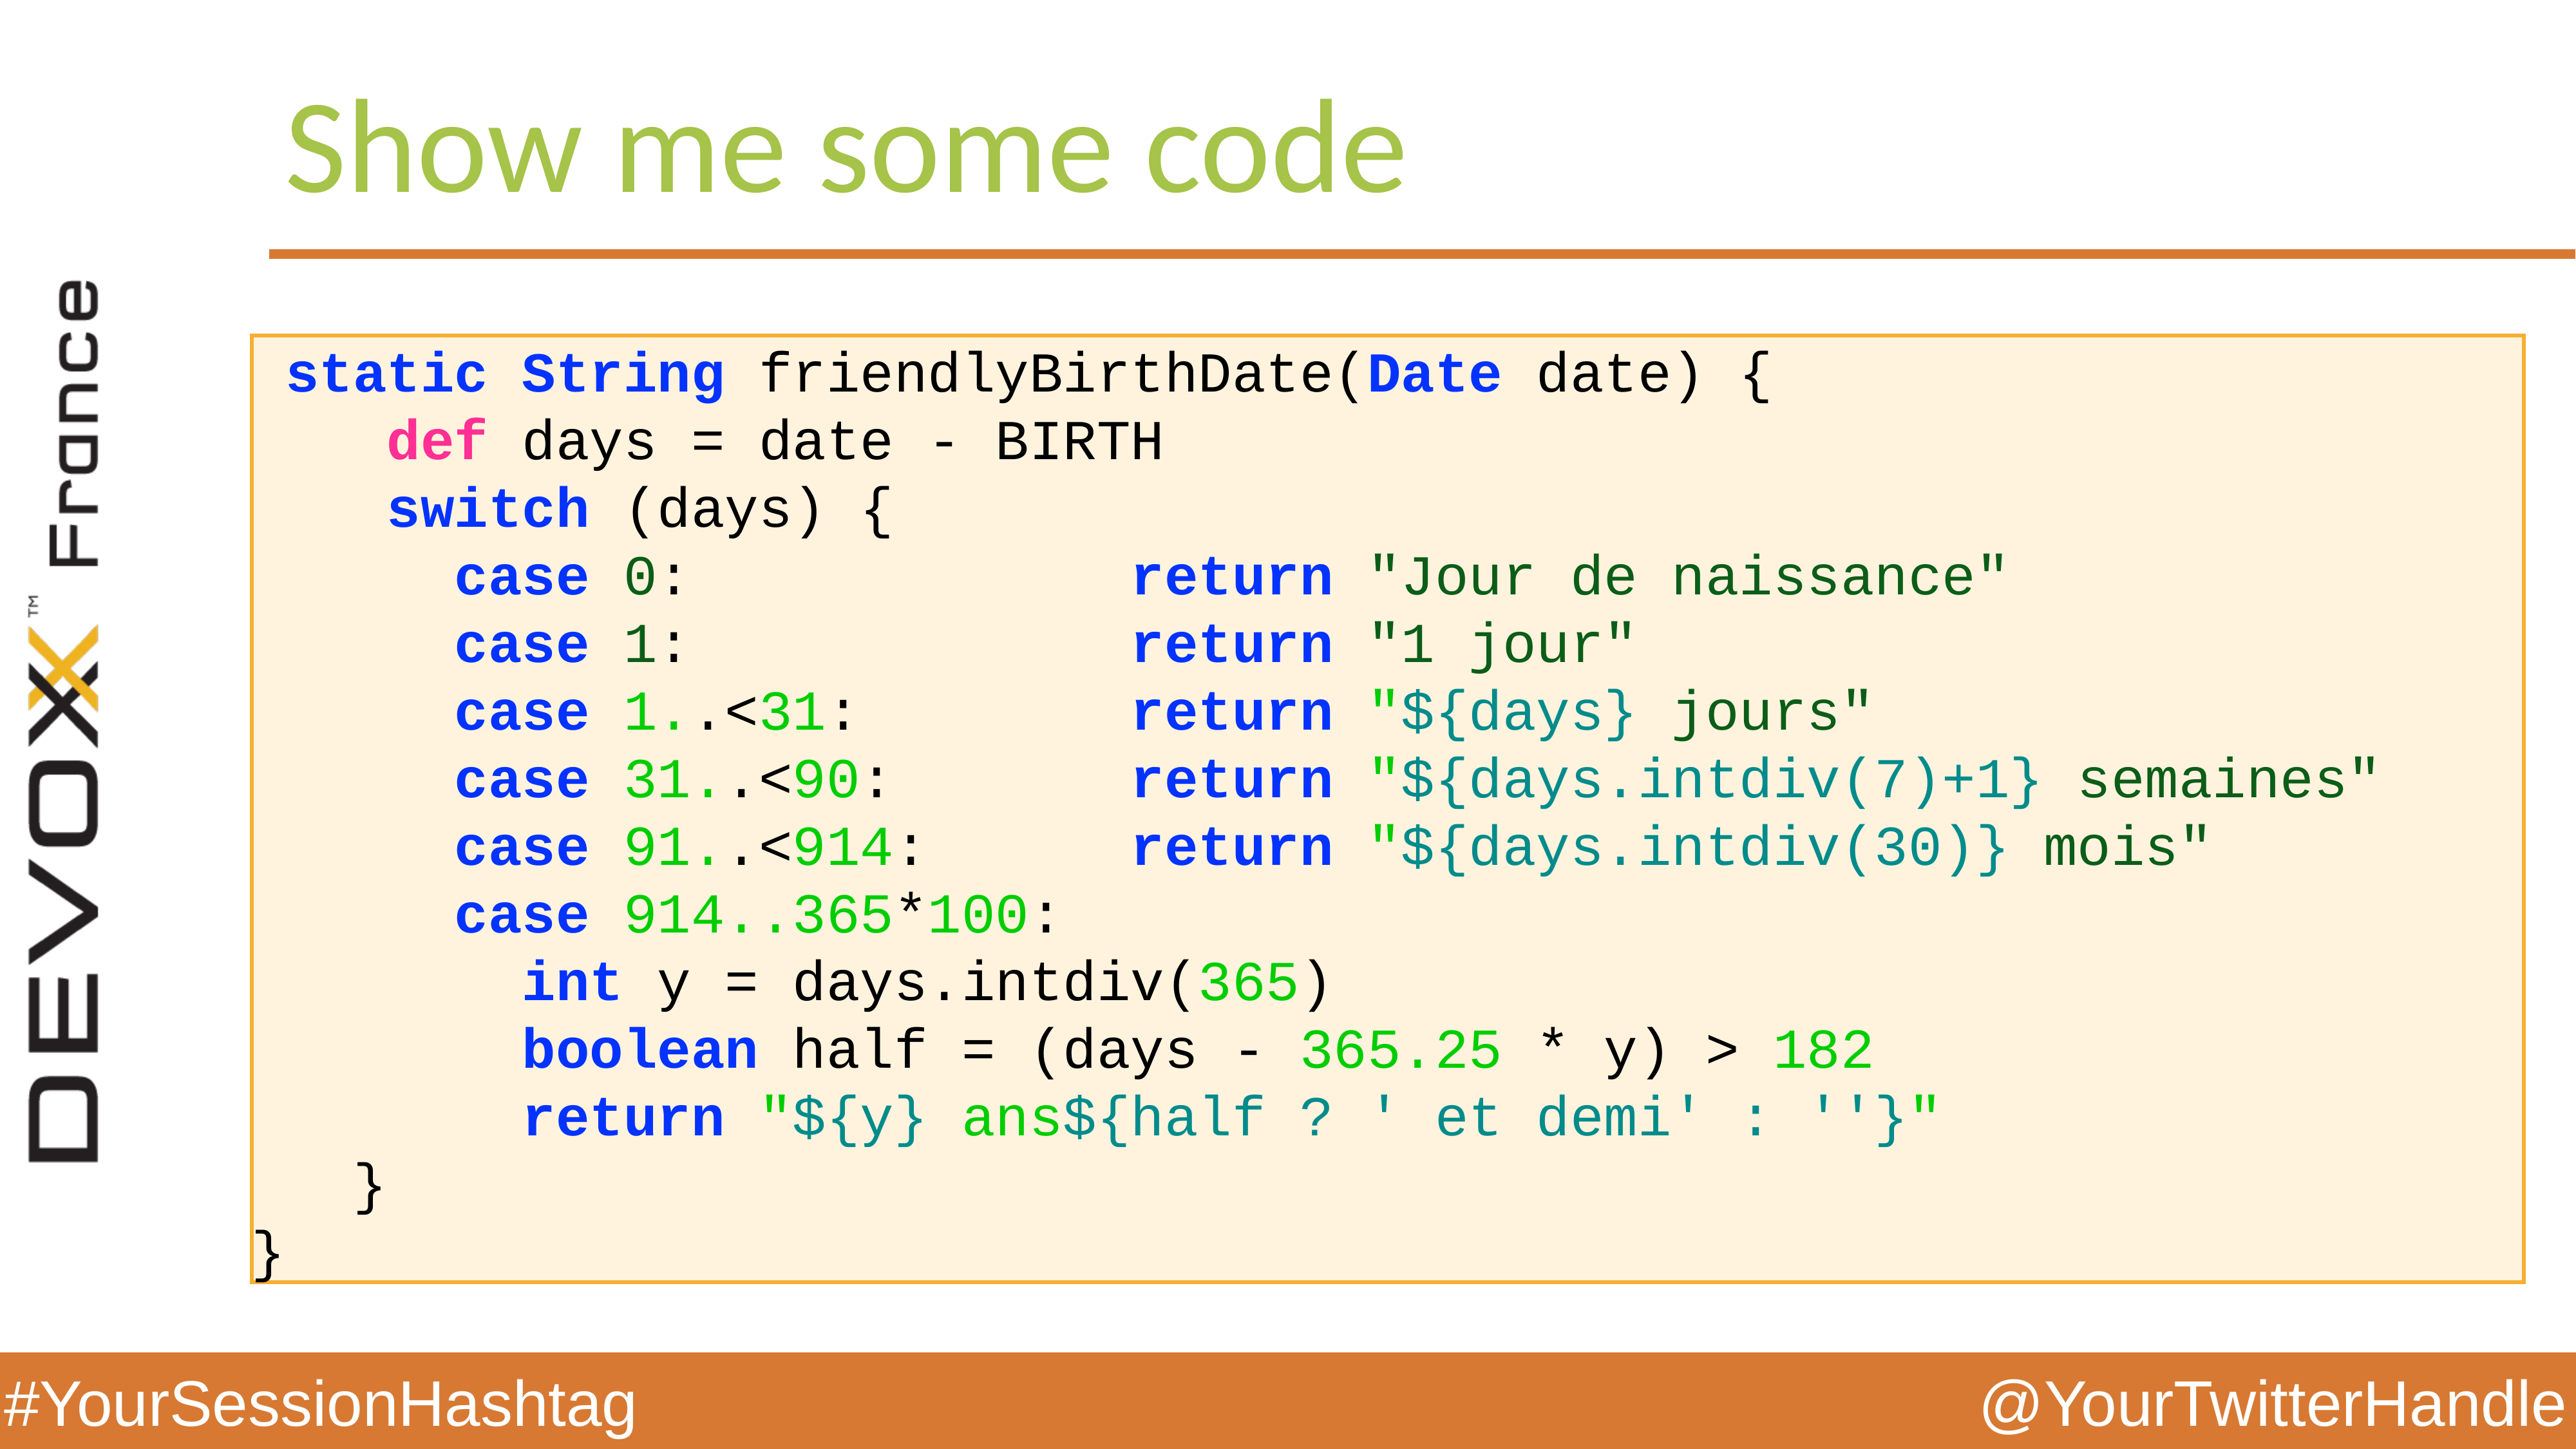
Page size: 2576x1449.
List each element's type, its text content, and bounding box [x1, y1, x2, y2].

text_box static String friendlyBirthDate(Date date) { def days = date - BIRTH switch (days) { case 0: return "Jour de naissance" case 1: return "1 jour" case 1..<31: return "${days} jours" case 31..<90: return "${days.intdiv(7)+1} semaines" case 91..<914: return "${days.intdiv(30)} mois" case 914..365*100: int y = days.intdiv(365) boolean half = (days - 365.25 * y) > 182 return "${y} ans${half ? ' et demi' : ''}" } } [251, 336, 2524, 1283]
title Show me some code [285, 19, 2560, 258]
picture [5, 263, 116, 1186]
